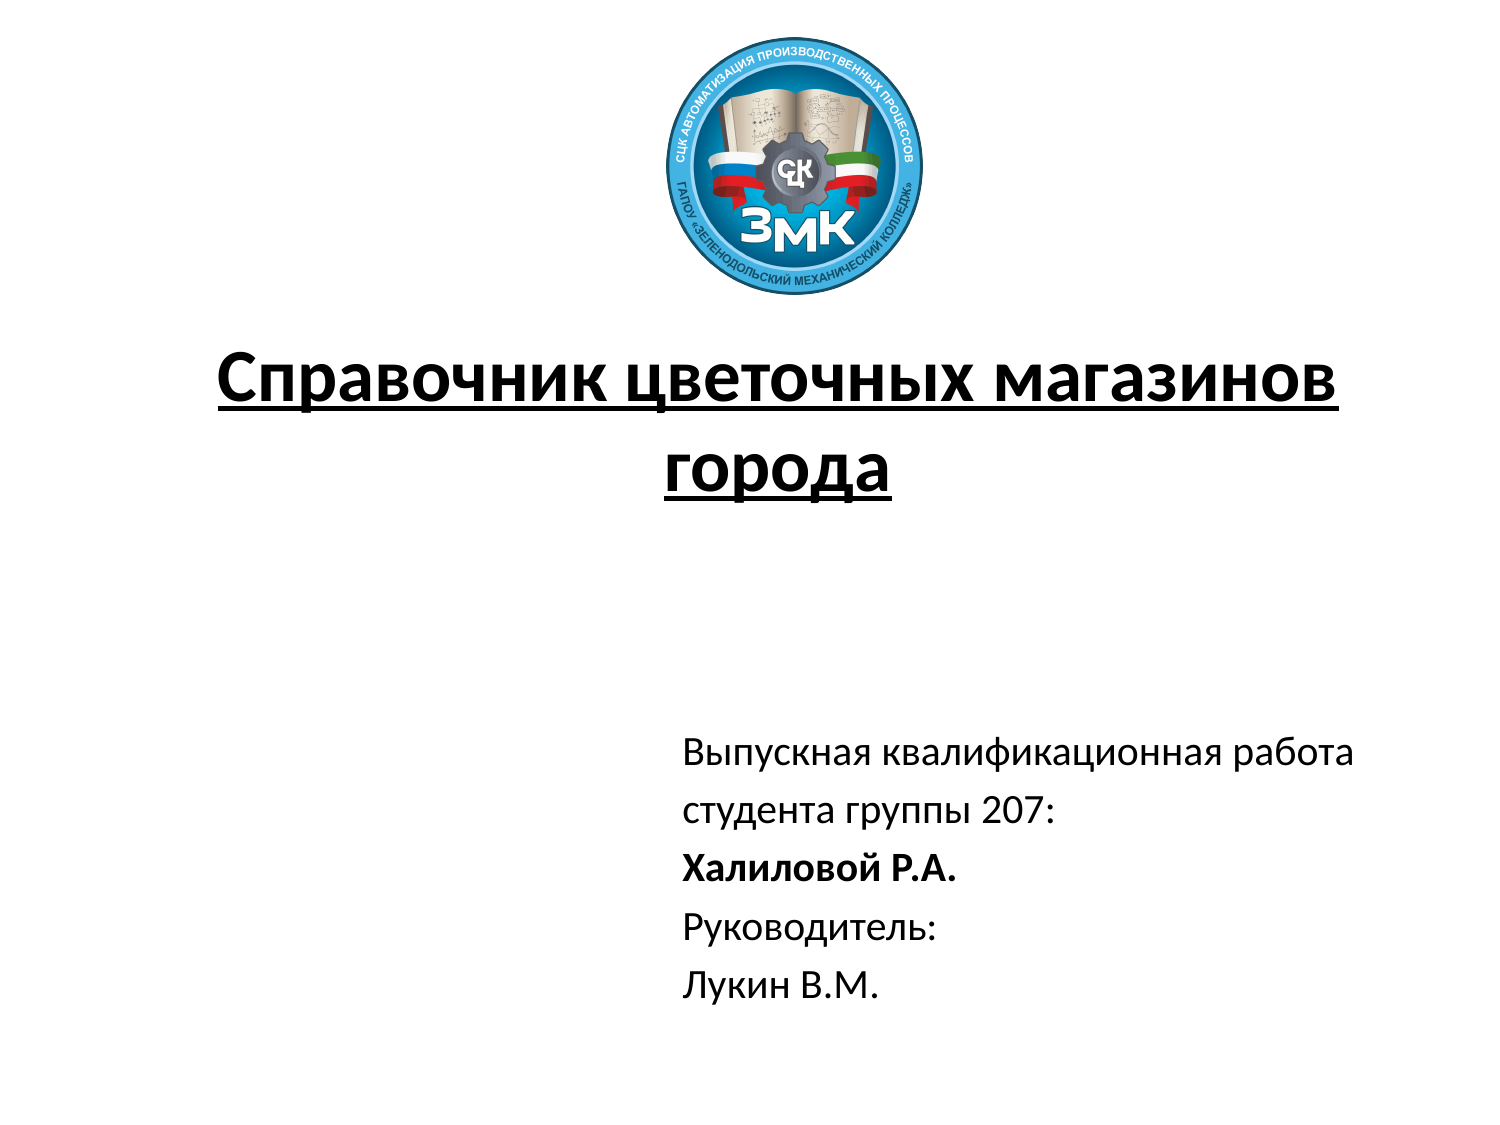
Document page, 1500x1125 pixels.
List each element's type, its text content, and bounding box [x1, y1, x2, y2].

title Справочник цветочных магазинов города [88, 295, 1468, 537]
subtitle Выпускная квалификационная работа студента группы 207: Халиловой Р.А. Руководитель: Лукин В.М. [667, 716, 1447, 1047]
picture [666, 37, 924, 295]
